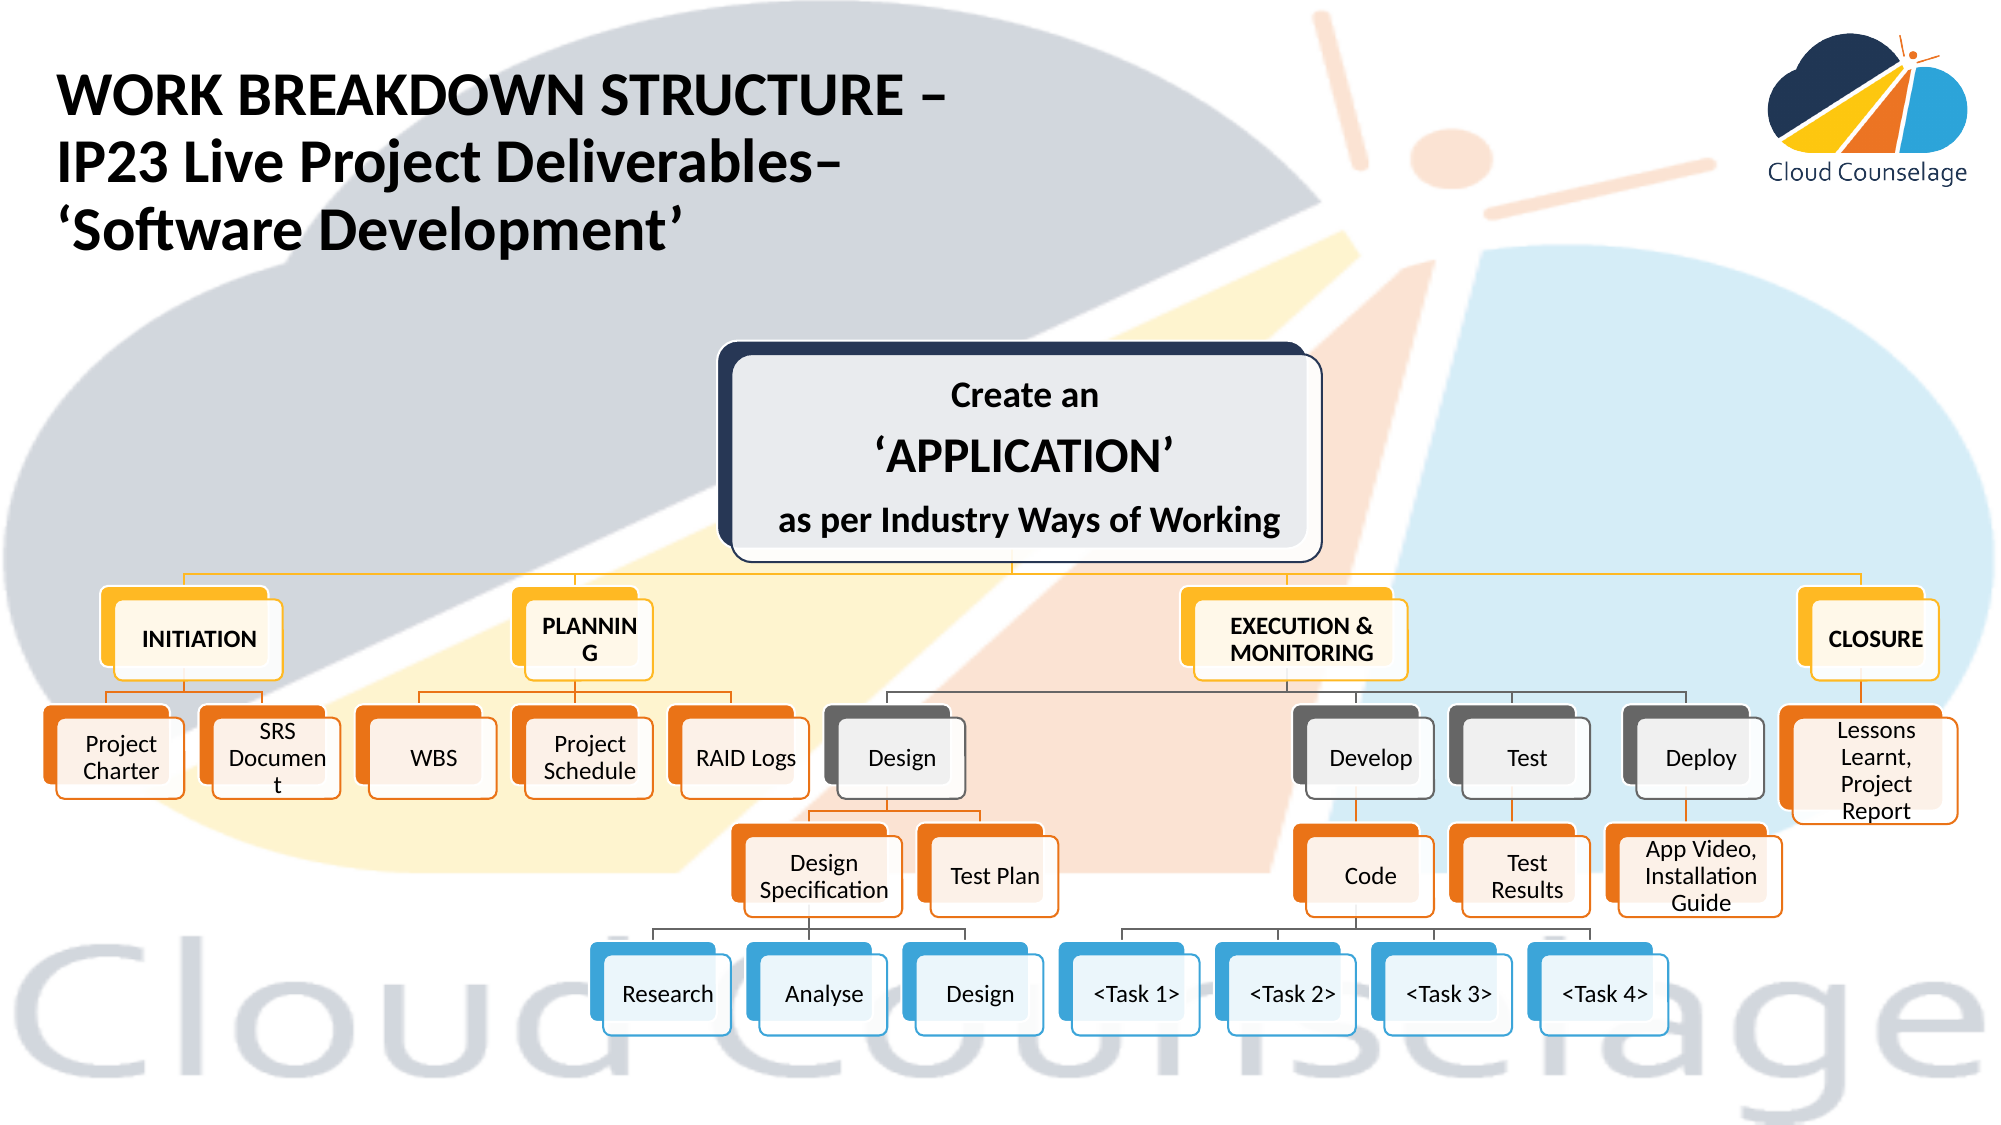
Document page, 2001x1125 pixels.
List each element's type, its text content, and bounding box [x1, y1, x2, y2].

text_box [41, 271, 1959, 1105]
title WORK BREAKDOWN STRUCTURE – IP23 Live Project Deliverables– ‘Software Development’ [41, 53, 2000, 272]
picture [1767, 33, 1968, 187]
